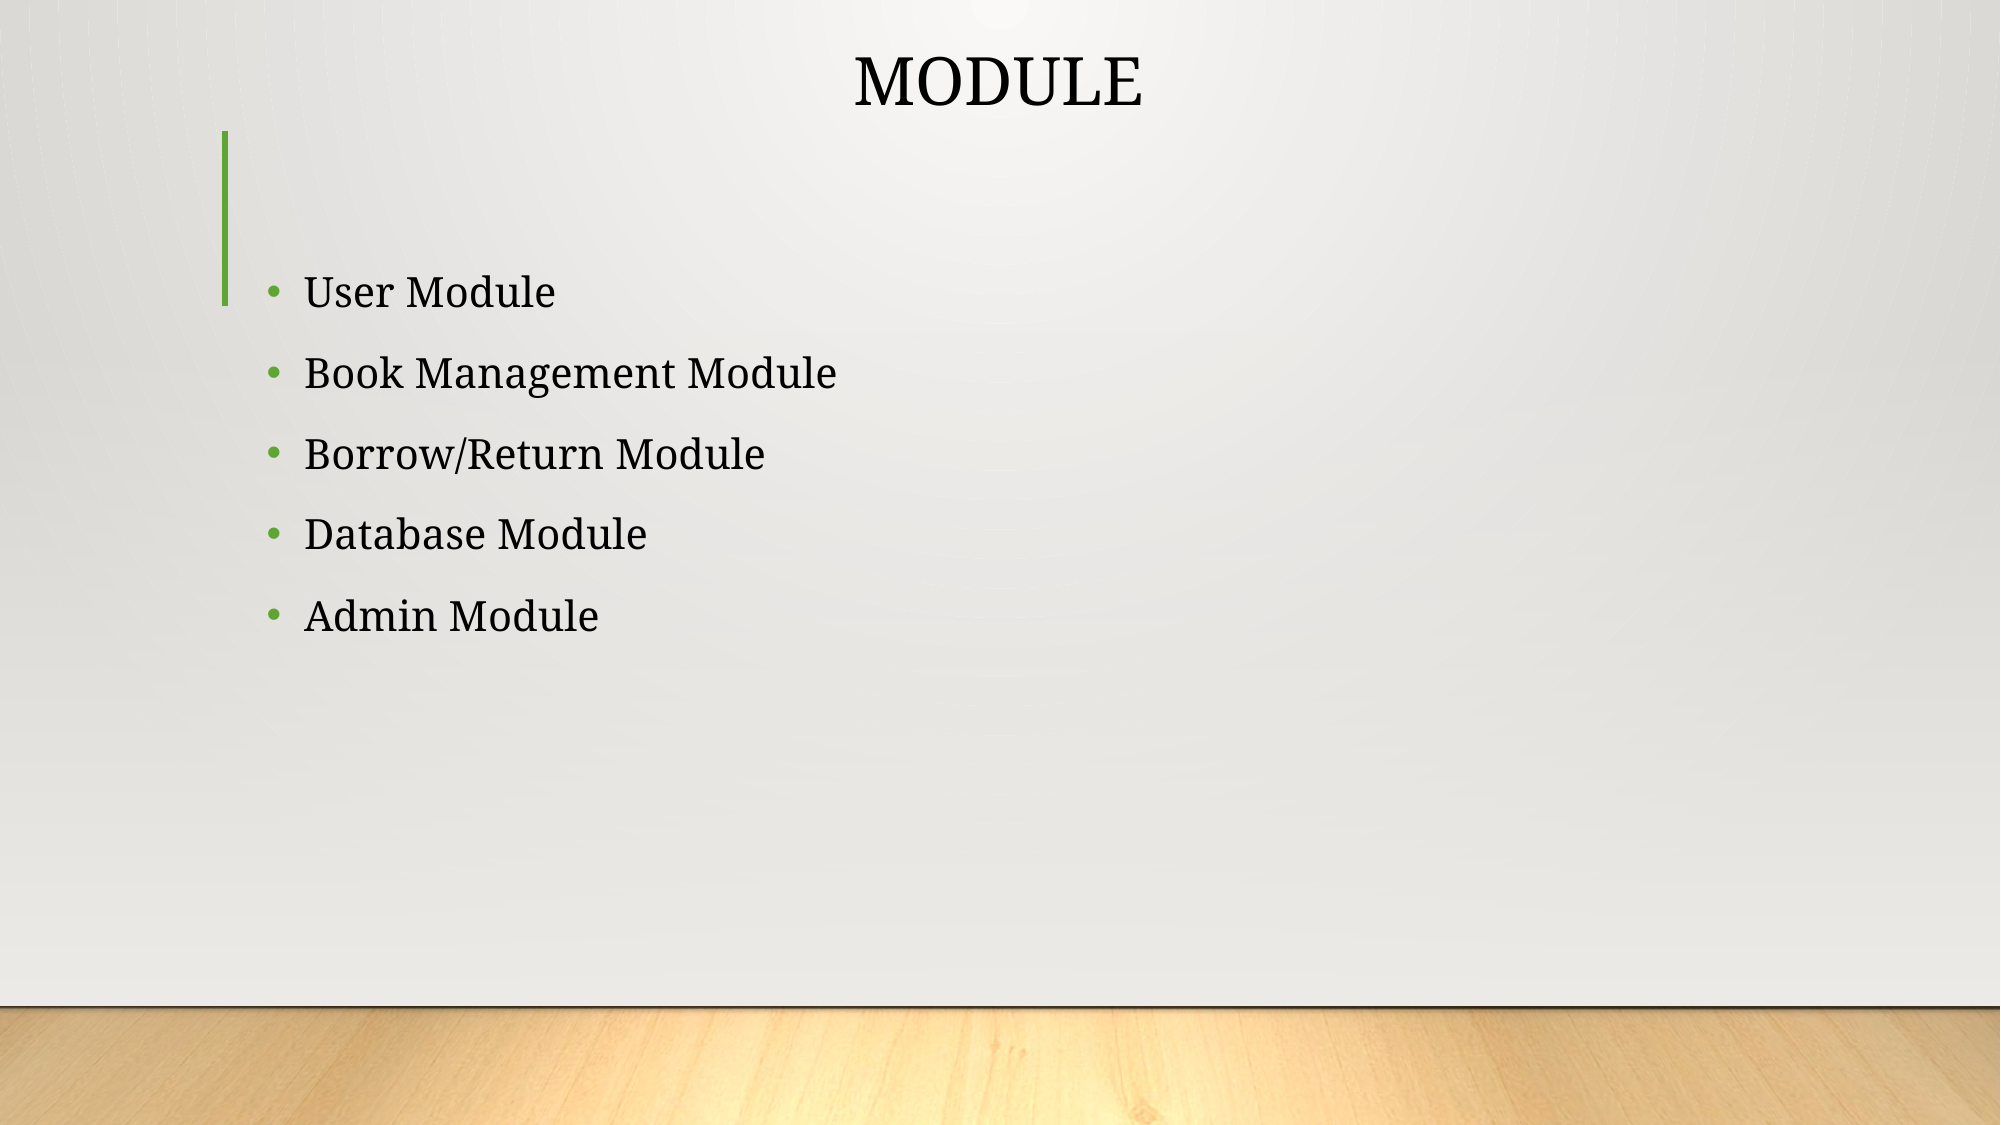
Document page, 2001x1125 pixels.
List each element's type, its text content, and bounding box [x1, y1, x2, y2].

title MODULE [251, 19, 1814, 128]
picture [0, 1006, 2000, 1125]
list User Module Book Management Module Borrow/Return Module Database Module Admin Module [251, 248, 1814, 897]
